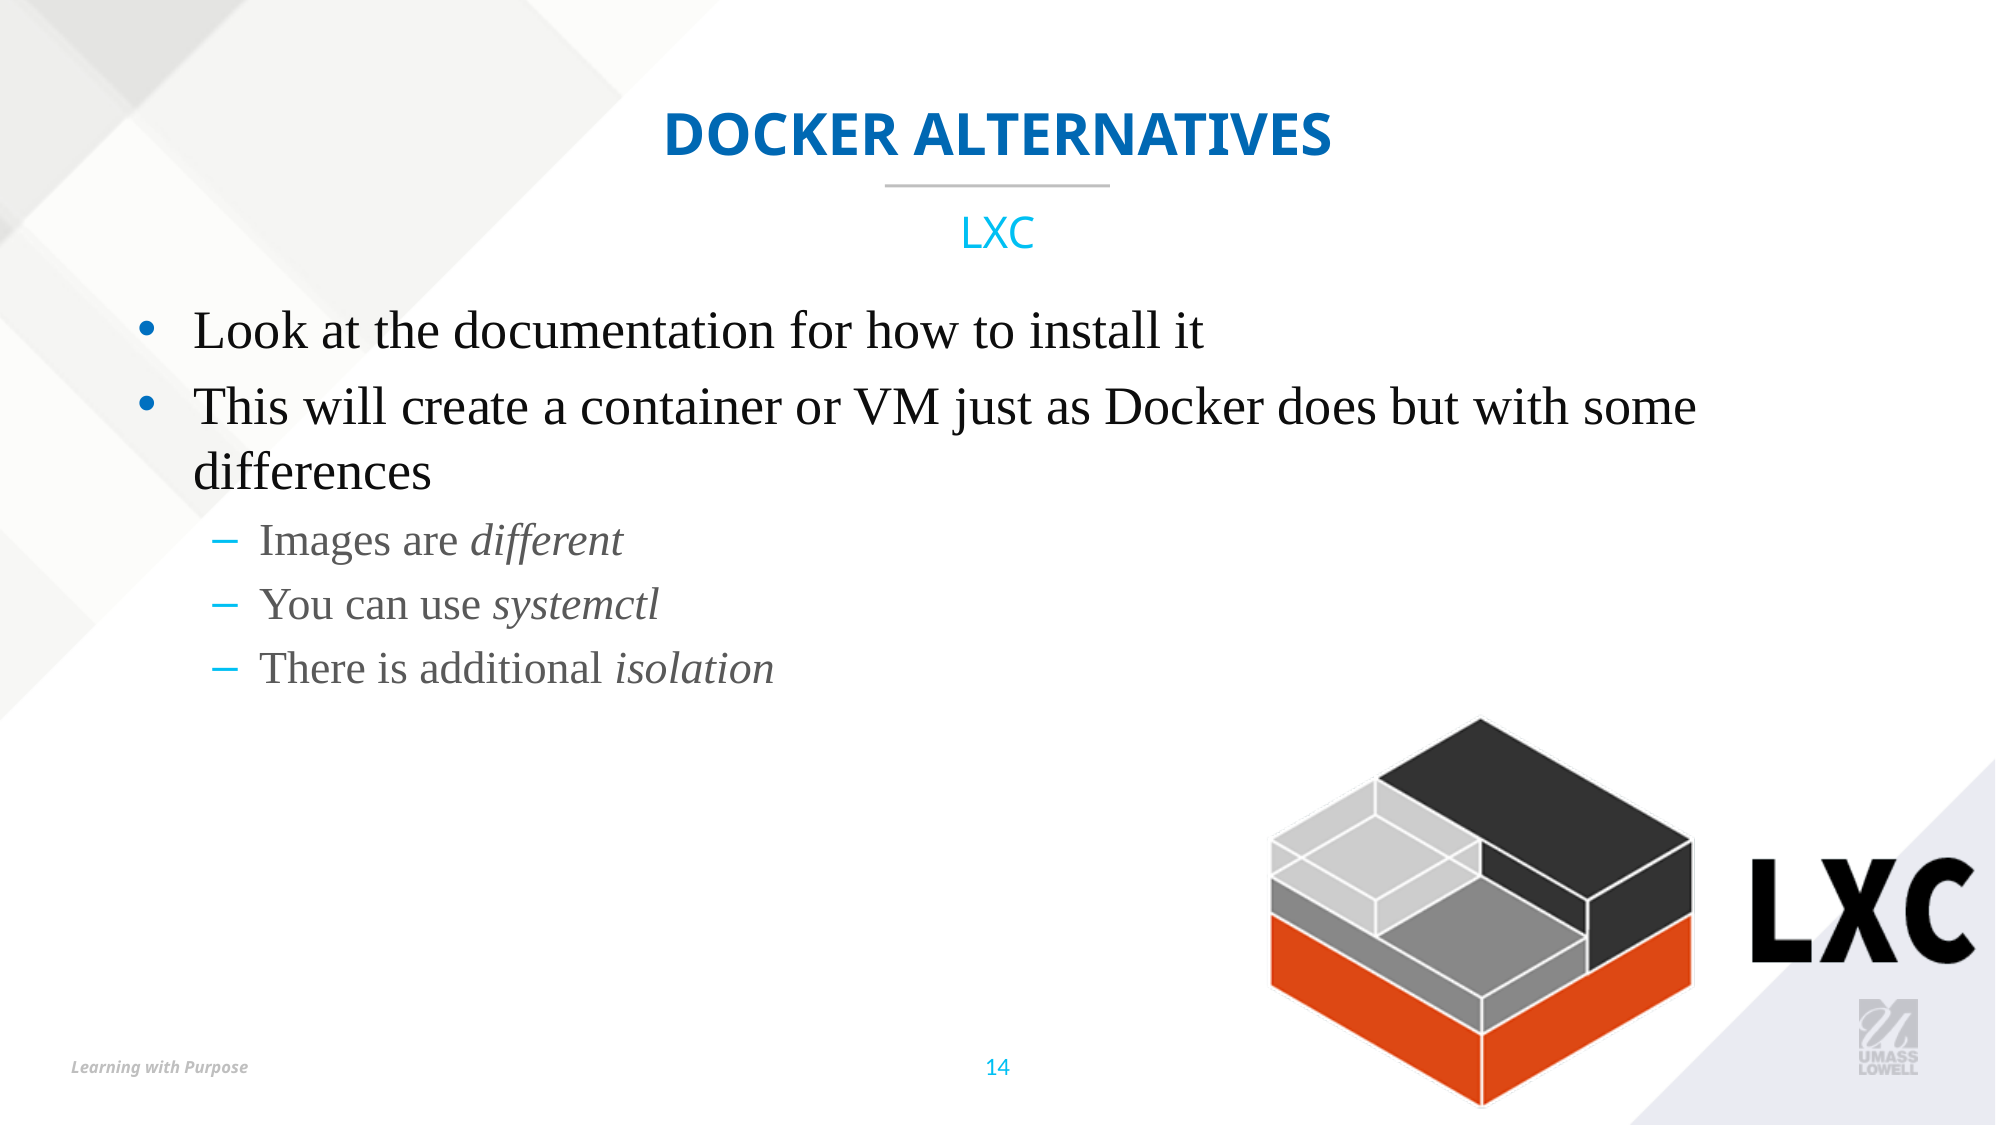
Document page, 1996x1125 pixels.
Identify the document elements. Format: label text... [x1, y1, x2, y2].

picture [0, 0, 1996, 1125]
list Look at the documentation for how to install it This will create a container or VM just as Docker does but with some differences Images are different You can use systemctl There is additional isolation [122, 287, 1873, 988]
slide_number 14 [964, 1042, 1031, 1103]
list LXC [122, 187, 1873, 275]
title Docker Alternatives [122, 37, 1873, 175]
